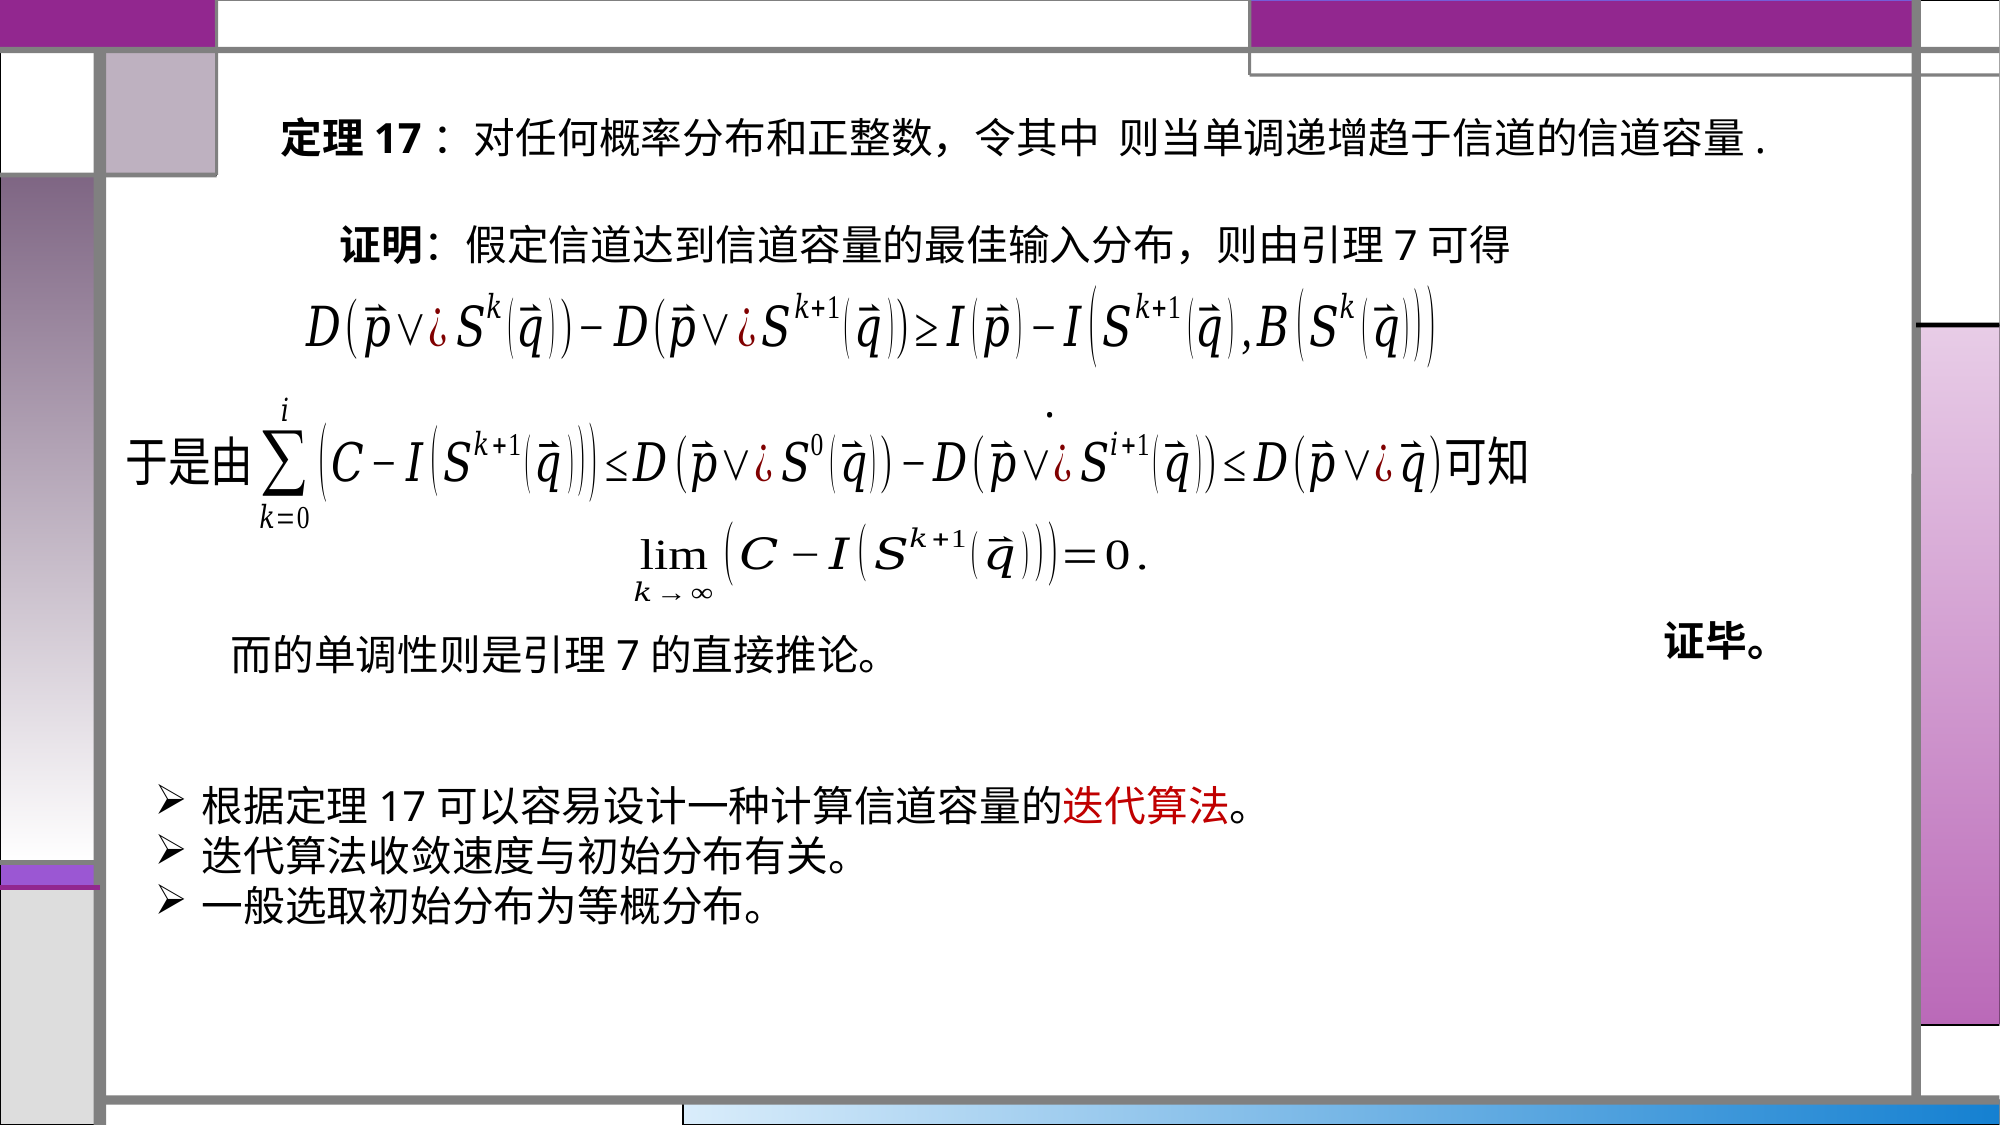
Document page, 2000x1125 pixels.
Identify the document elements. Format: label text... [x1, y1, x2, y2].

text_box 证毕。 [1613, 607, 1839, 673]
